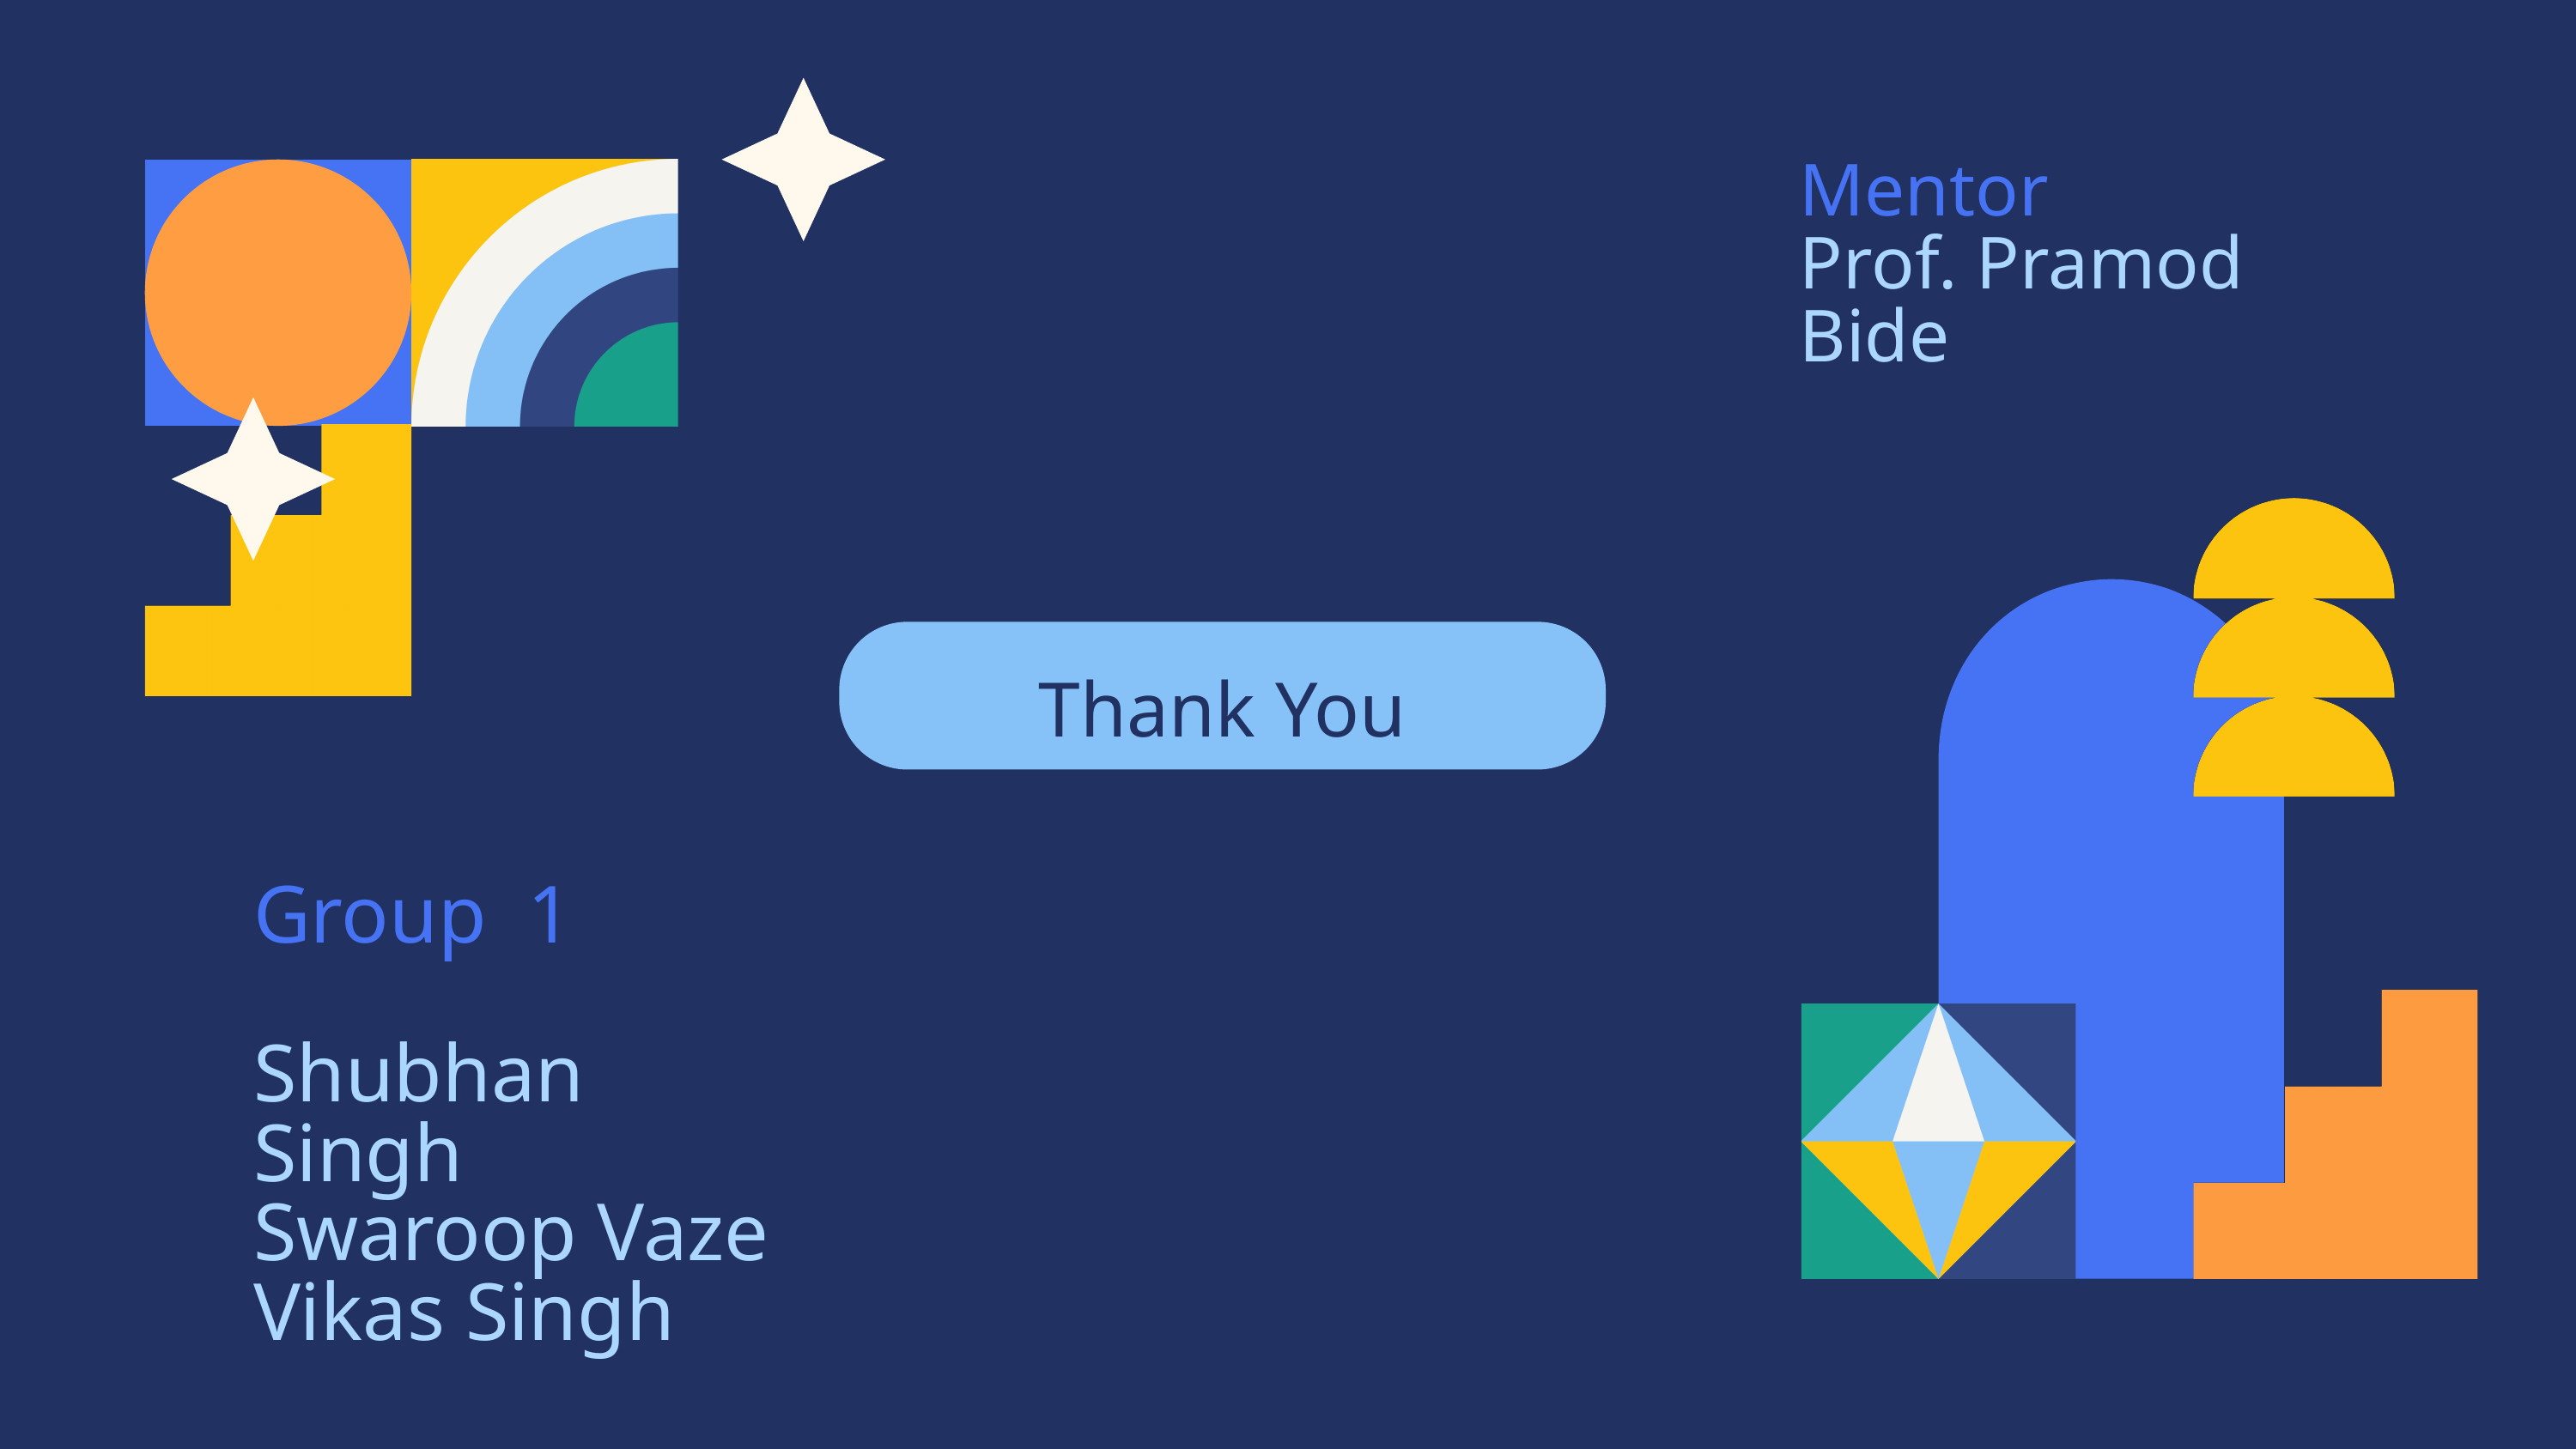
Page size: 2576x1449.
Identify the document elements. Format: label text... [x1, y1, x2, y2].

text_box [171, 397, 336, 561]
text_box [721, 77, 886, 242]
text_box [1938, 579, 2285, 1279]
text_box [839, 621, 1607, 770]
text_box Mentor Prof. Pramod Bide [1799, 157, 2391, 376]
text_box Group 1 Shubhan Singh Swaroop Vaze Vikas Singh [253, 878, 804, 1356]
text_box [144, 159, 412, 427]
text_box [2193, 498, 2395, 797]
text_box [1801, 1003, 1934, 1279]
text_box [413, 159, 678, 427]
text_box [2288, 990, 2478, 1279]
text_box [144, 433, 412, 696]
